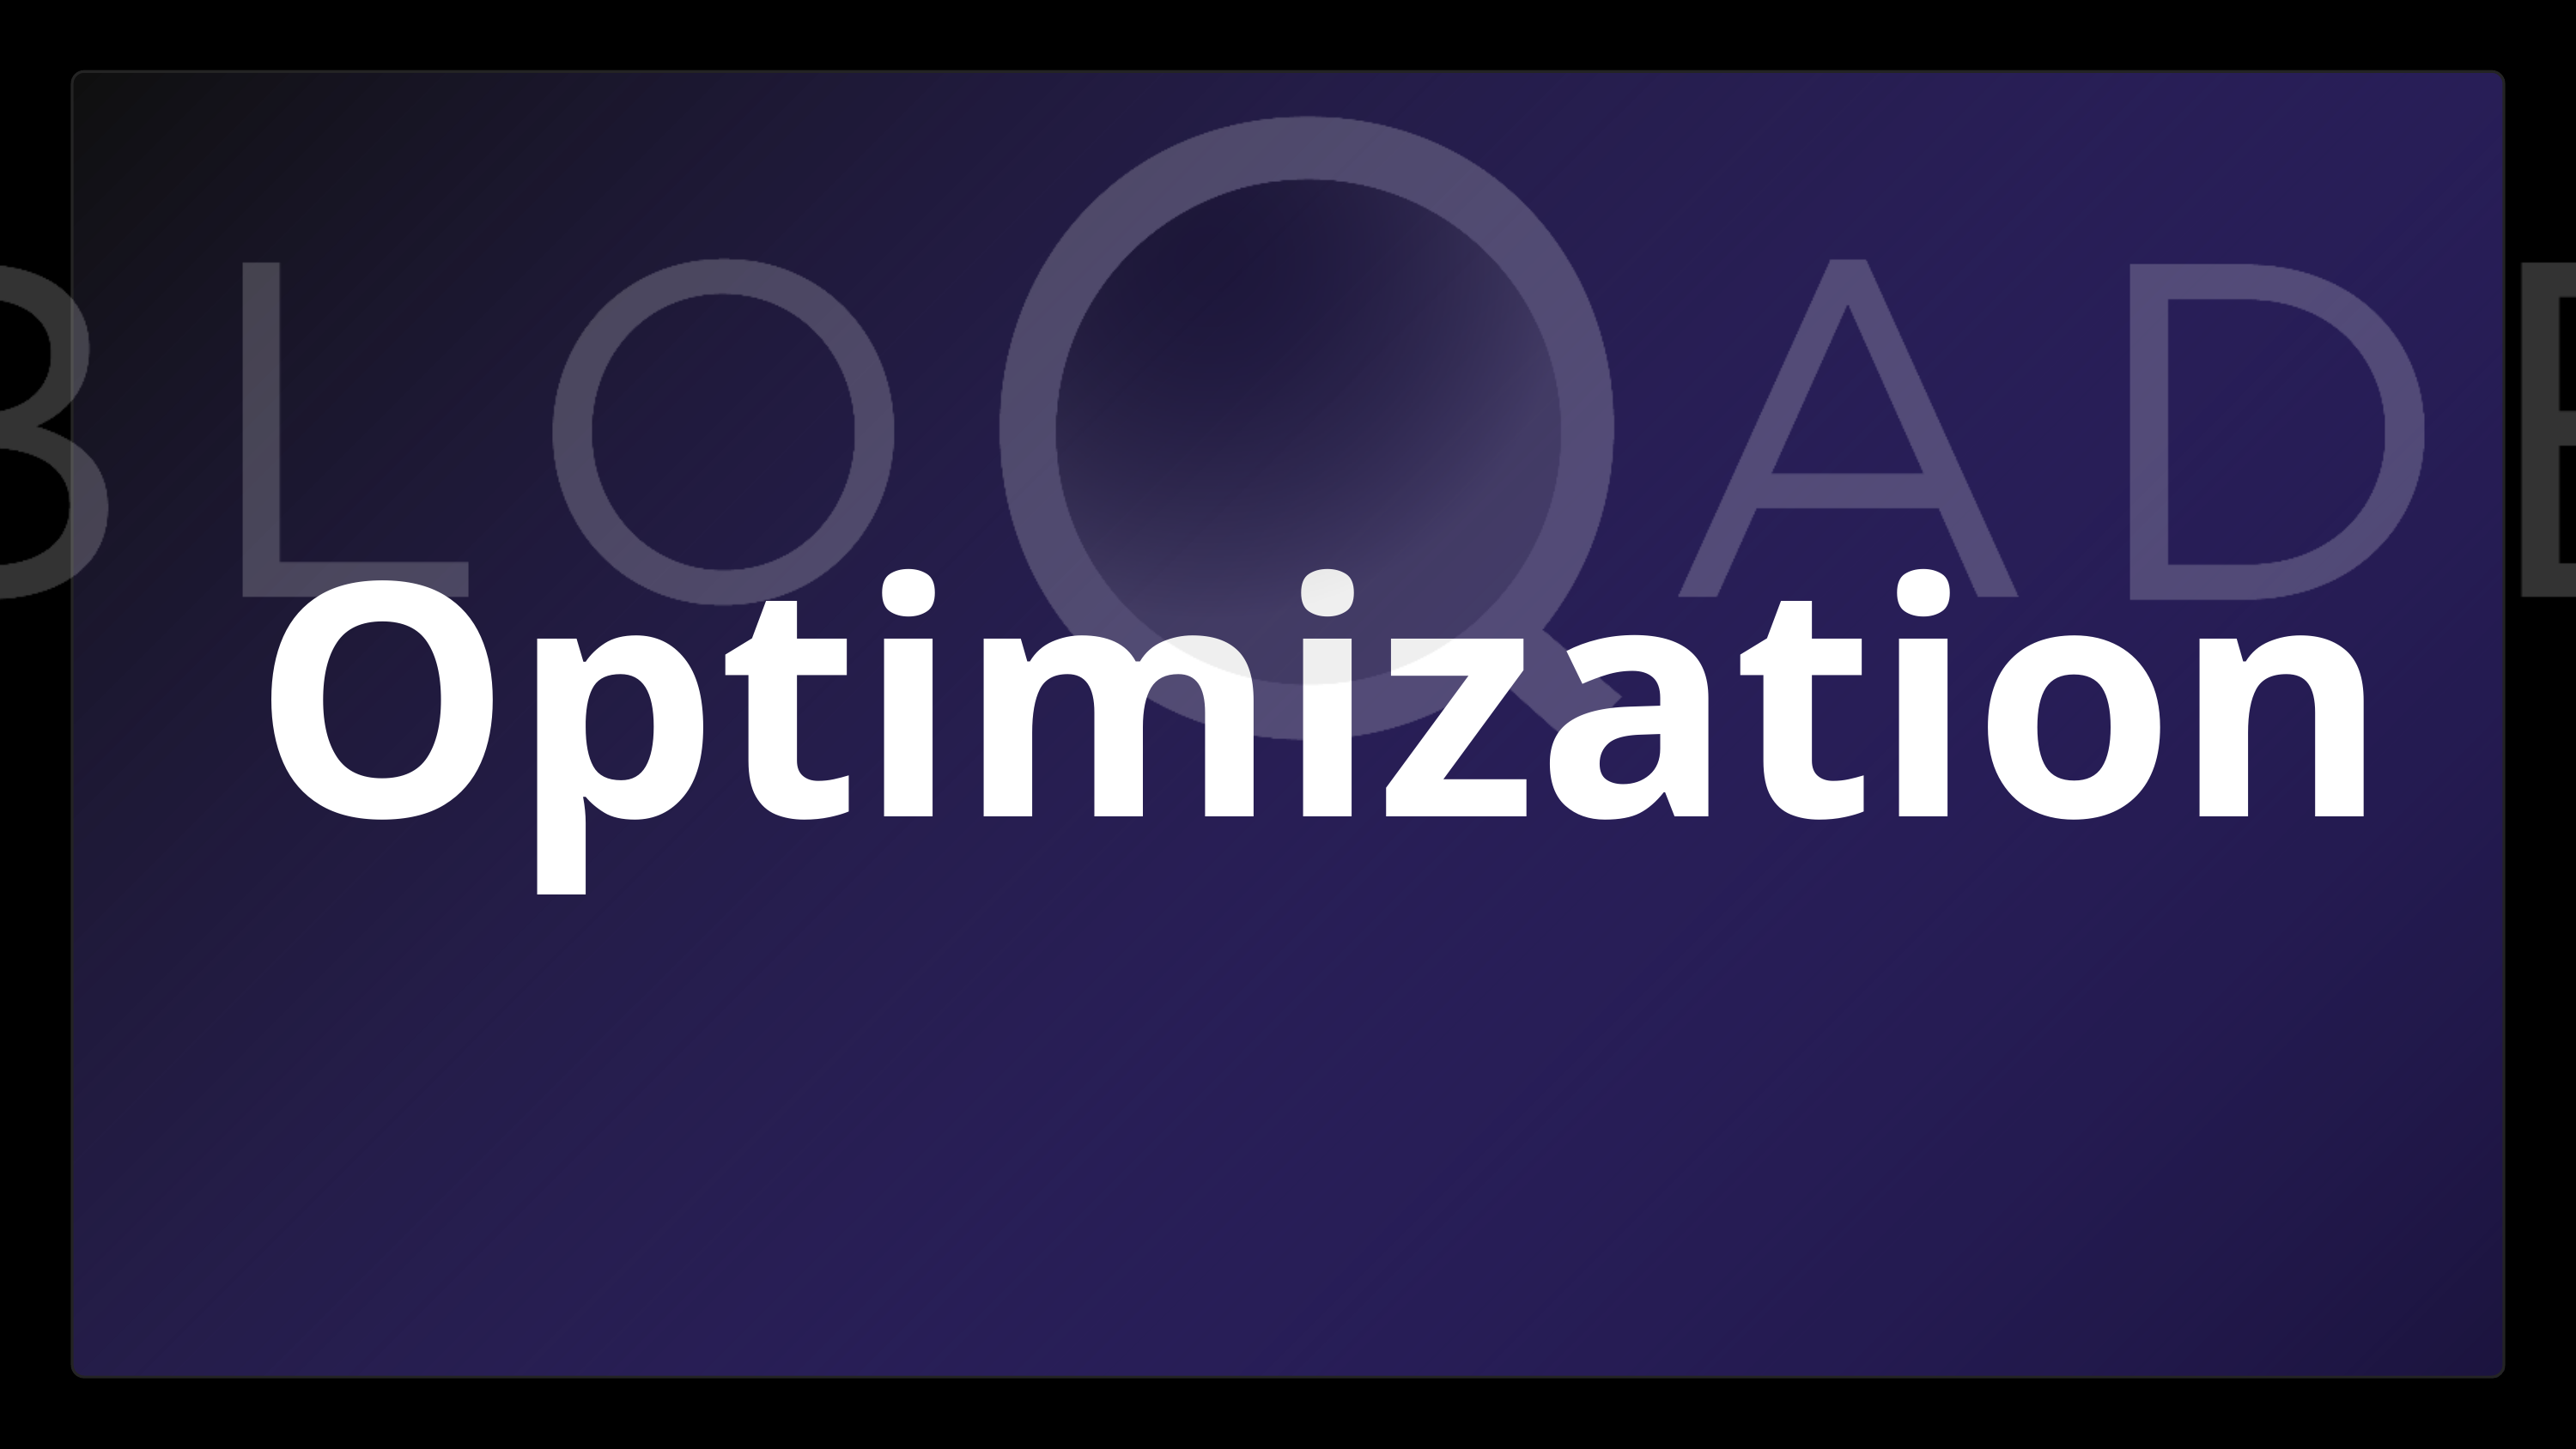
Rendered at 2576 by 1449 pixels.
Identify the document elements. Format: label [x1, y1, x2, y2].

picture [0, 51, 2576, 803]
text_box [71, 811, 2505, 1378]
